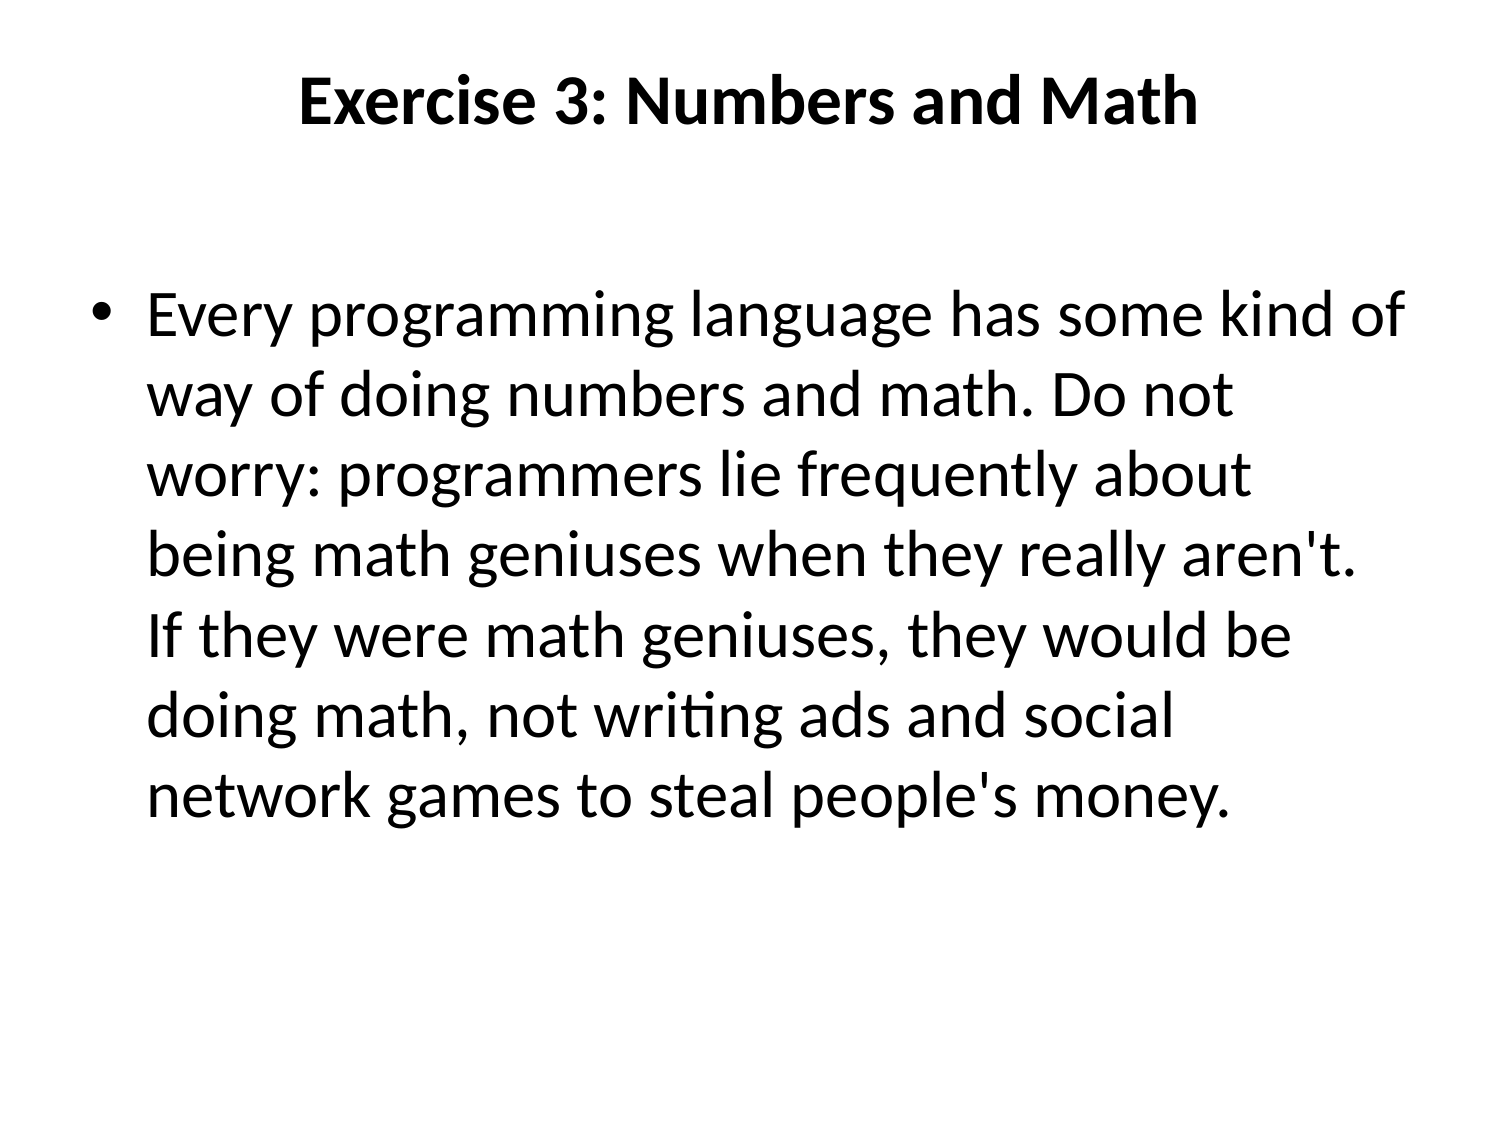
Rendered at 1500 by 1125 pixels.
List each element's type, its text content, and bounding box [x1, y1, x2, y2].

list Every programming language has some kind of way of doing numbers and math. Do not worry: programmers lie frequently about being math geniuses when they really aren't. If they were math geniuses, they would be doing math, not writing ads and social network games to steal people's money. [75, 262, 1425, 1005]
title Exercise 3: Numbers and Math [75, 45, 1425, 233]
